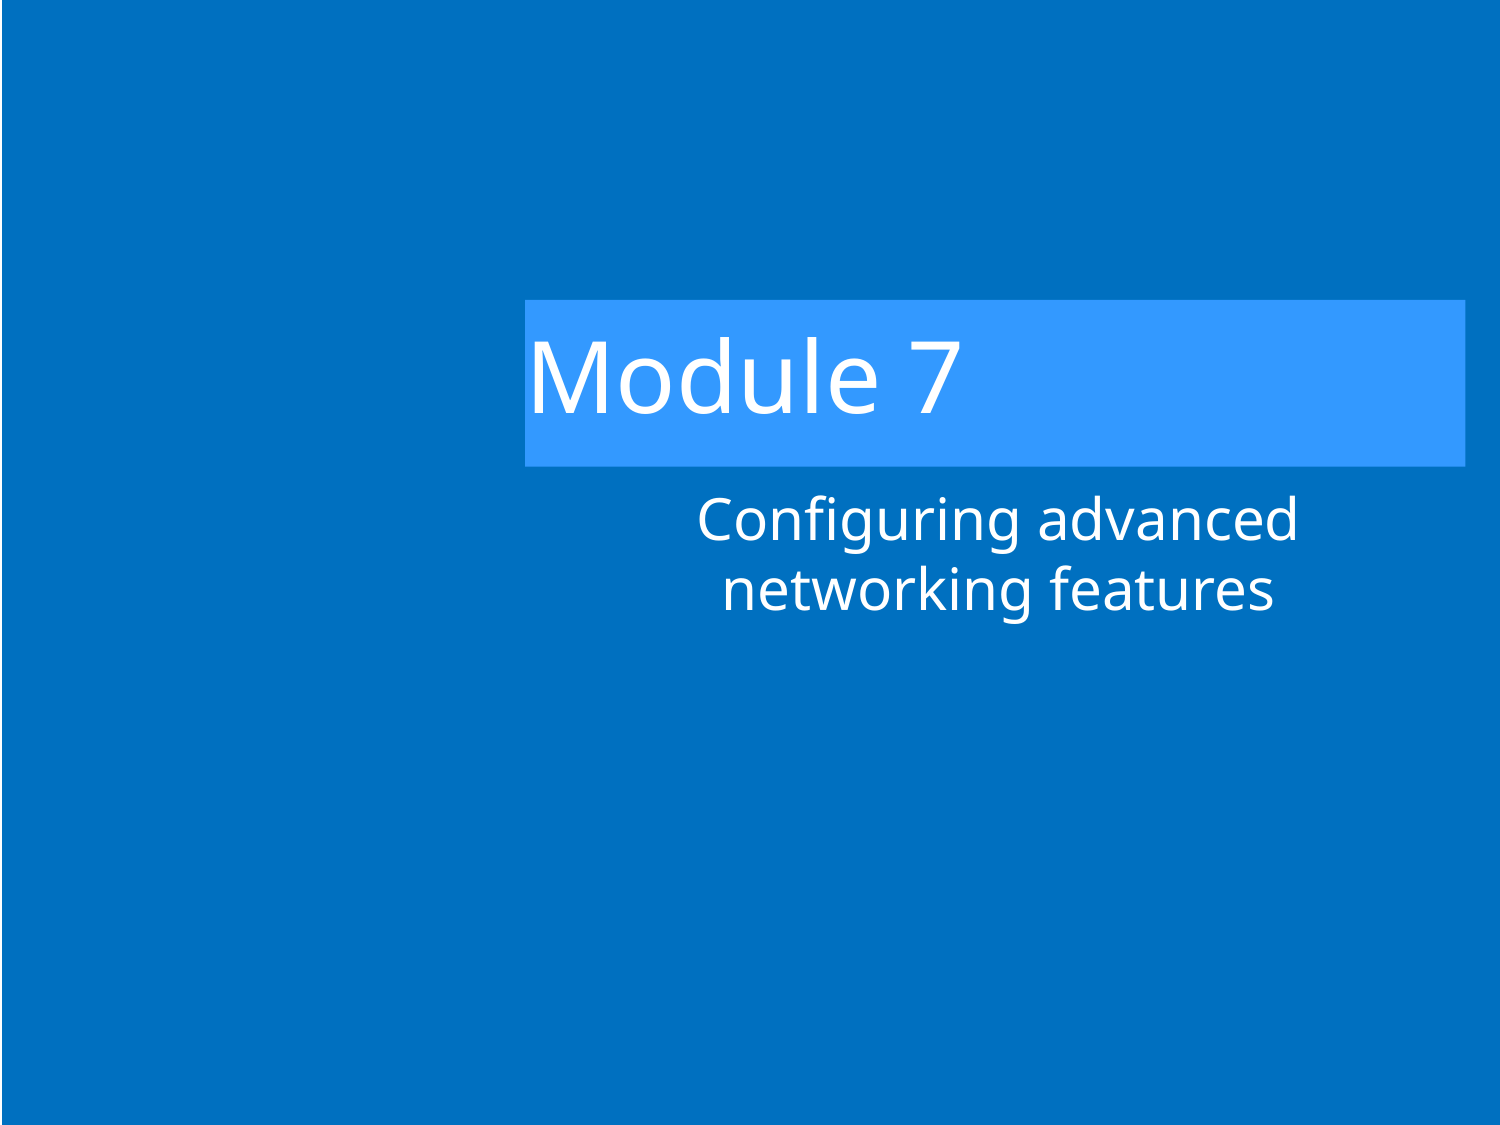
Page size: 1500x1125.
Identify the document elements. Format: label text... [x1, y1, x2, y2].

title Module 7 [524, 299, 1466, 467]
subtitle Configuring advanced networking features [524, 474, 1473, 657]
